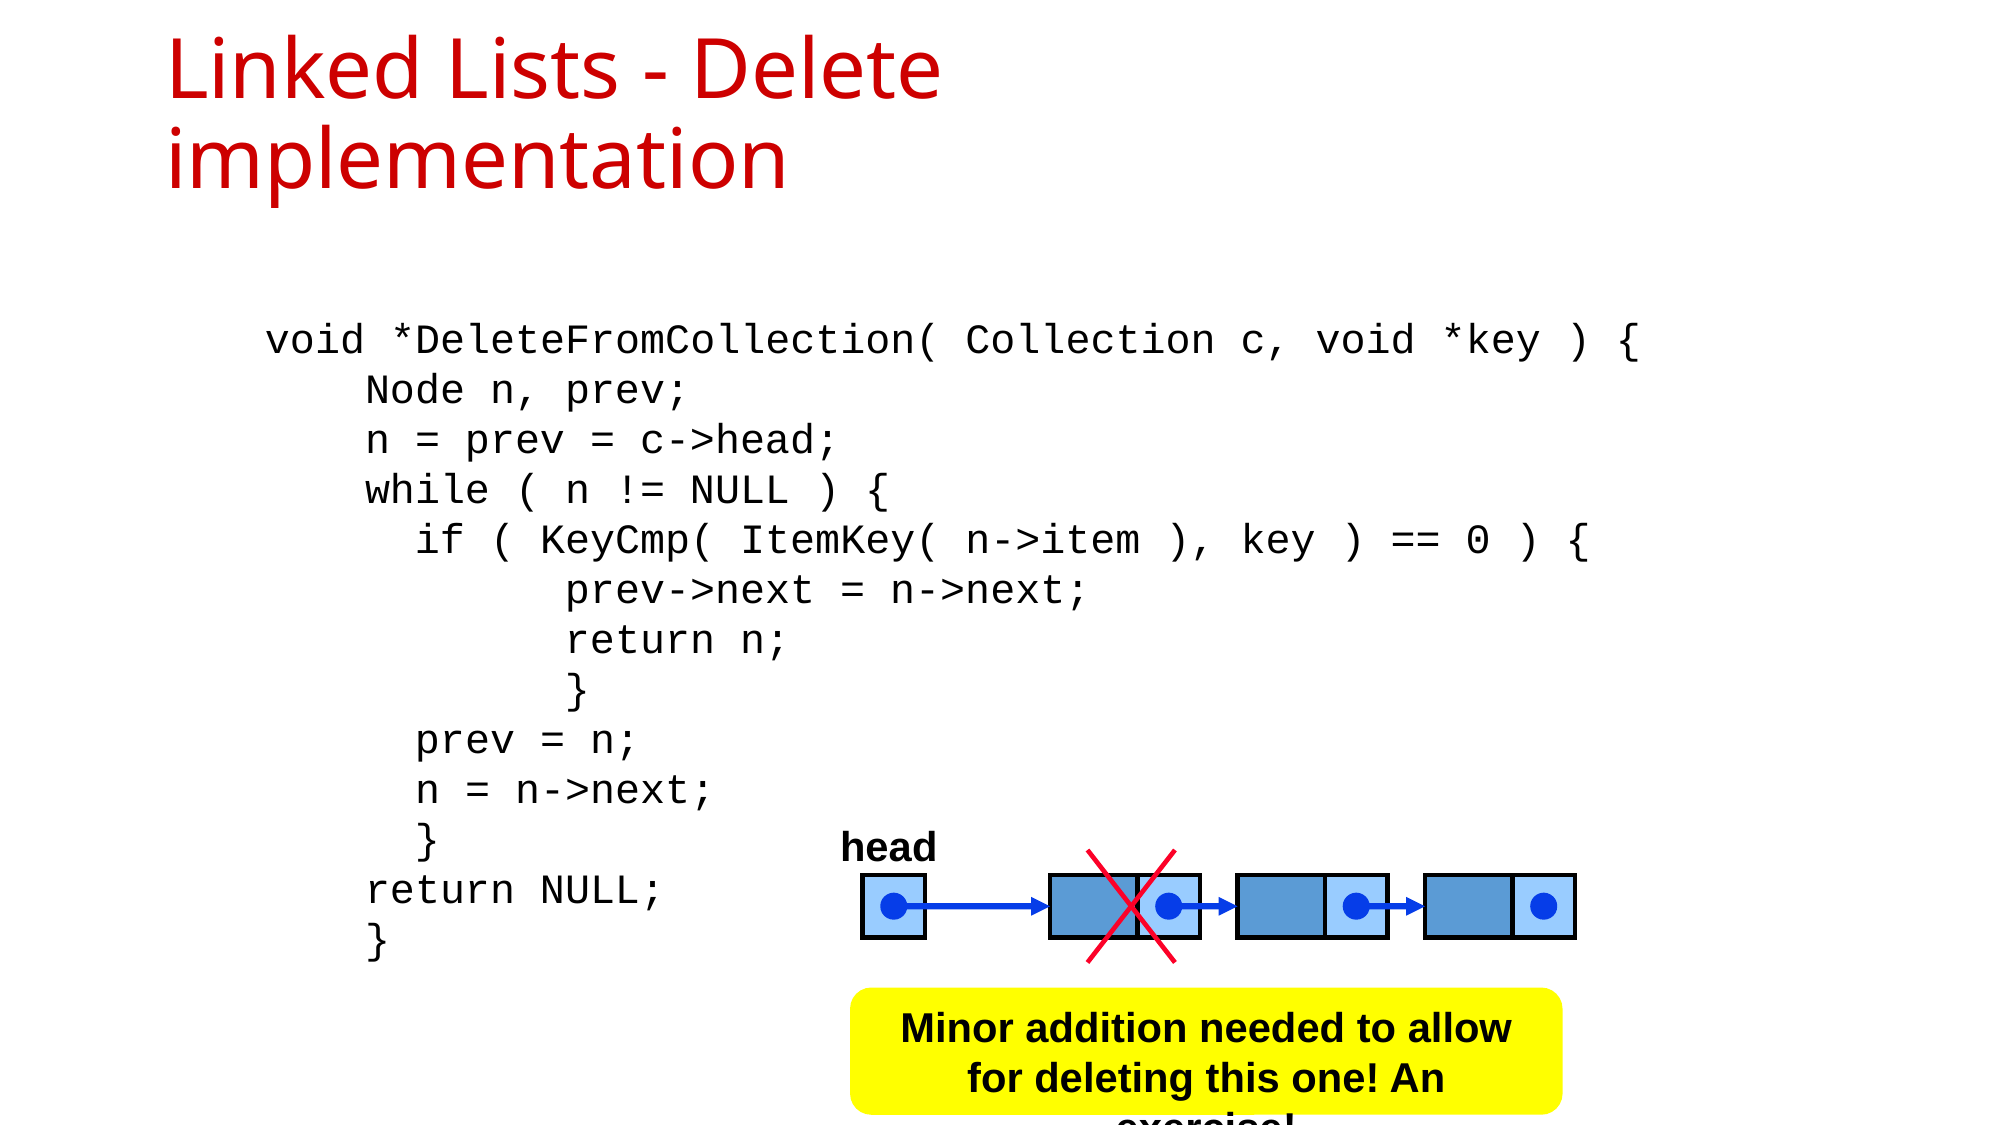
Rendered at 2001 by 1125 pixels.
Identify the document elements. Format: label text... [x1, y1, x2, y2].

text_box head [825, 812, 953, 878]
title Linked Lists - Delete implementation [150, 60, 1425, 174]
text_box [1424, 874, 1575, 938]
text_box Minor addition needed to allow for deleting this one! An exercise! [850, 987, 1563, 1115]
text_box void *DeleteFromCollection( Collection c, void *key ) { Node n, prev; n = prev = c->head; while ( n != NULL ) { if ( KeyCmp( ItemKey( n->item ), key ) == 0 ) { prev->next = n->next; return n; } prev = n; n = n->next; } return NULL; } [250, 254, 1655, 970]
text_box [1237, 874, 1388, 938]
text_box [862, 874, 925, 938]
text_box [925, 900, 1049, 913]
text_box [1388, 900, 1424, 913]
text_box [1200, 900, 1237, 913]
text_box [1049, 874, 1200, 938]
